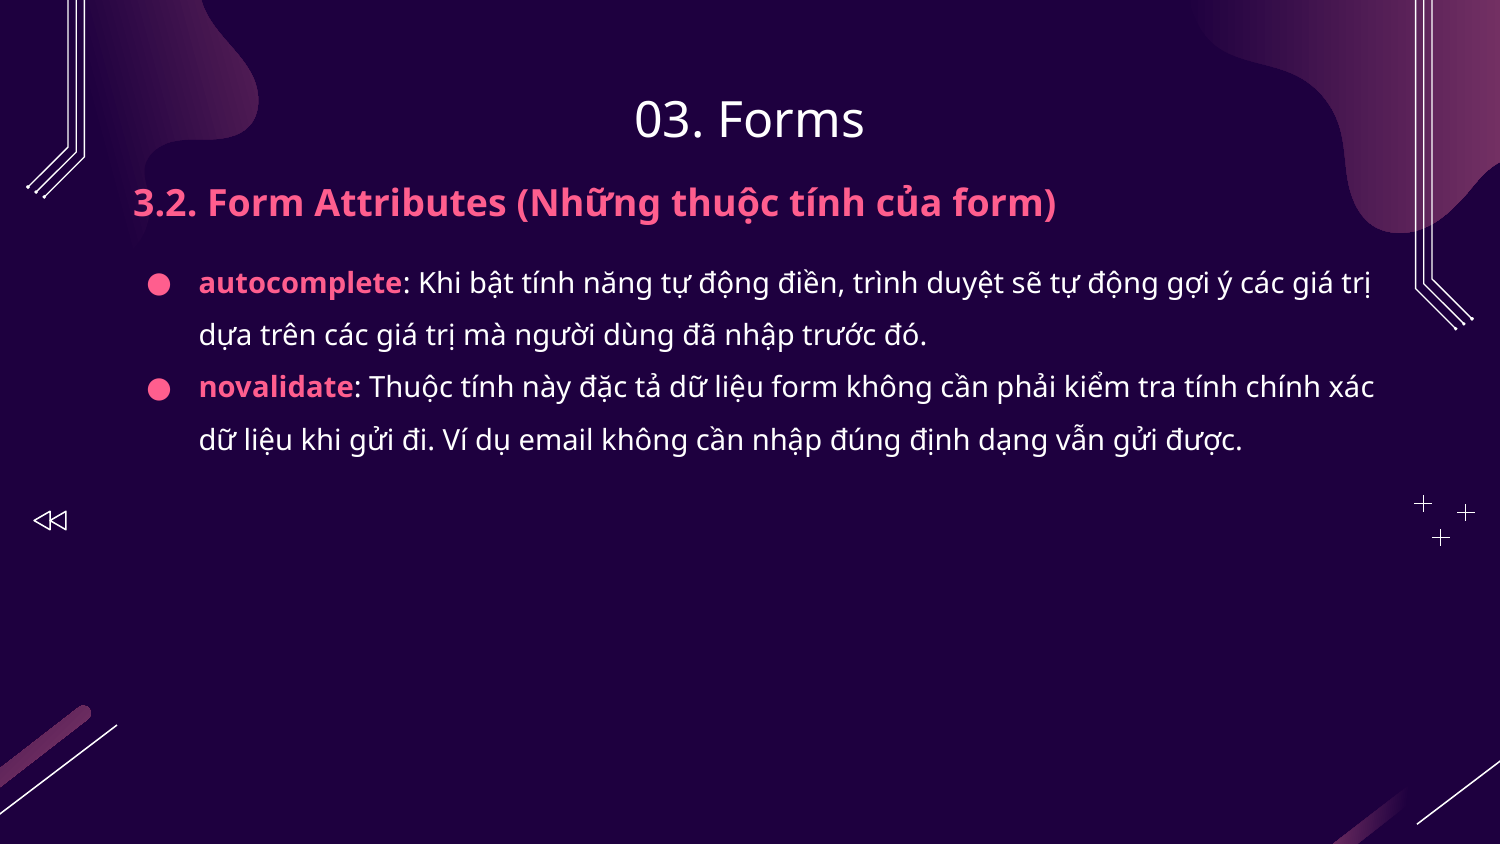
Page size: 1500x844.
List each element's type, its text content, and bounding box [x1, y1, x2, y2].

title 03. Forms [118, 72, 1382, 167]
text_box 3.2. Form Attributes (Những thuộc tính của form) [118, 171, 1108, 232]
subtitle autocomplete: Khi bật tính năng tự động điền, trình duyệt sẽ tự động gợi ý các giá trị dựa trên các giá trị mà người dùng đã nhập trước đó. novalidate: Thuộc tính này đặc tả dữ liệu form không cần phải kiểm tra tính chính xác dữ liệu khi gửi đi. Ví dụ email không cần nhập đúng định dạng vẫn gửi được. [108, 231, 1406, 844]
